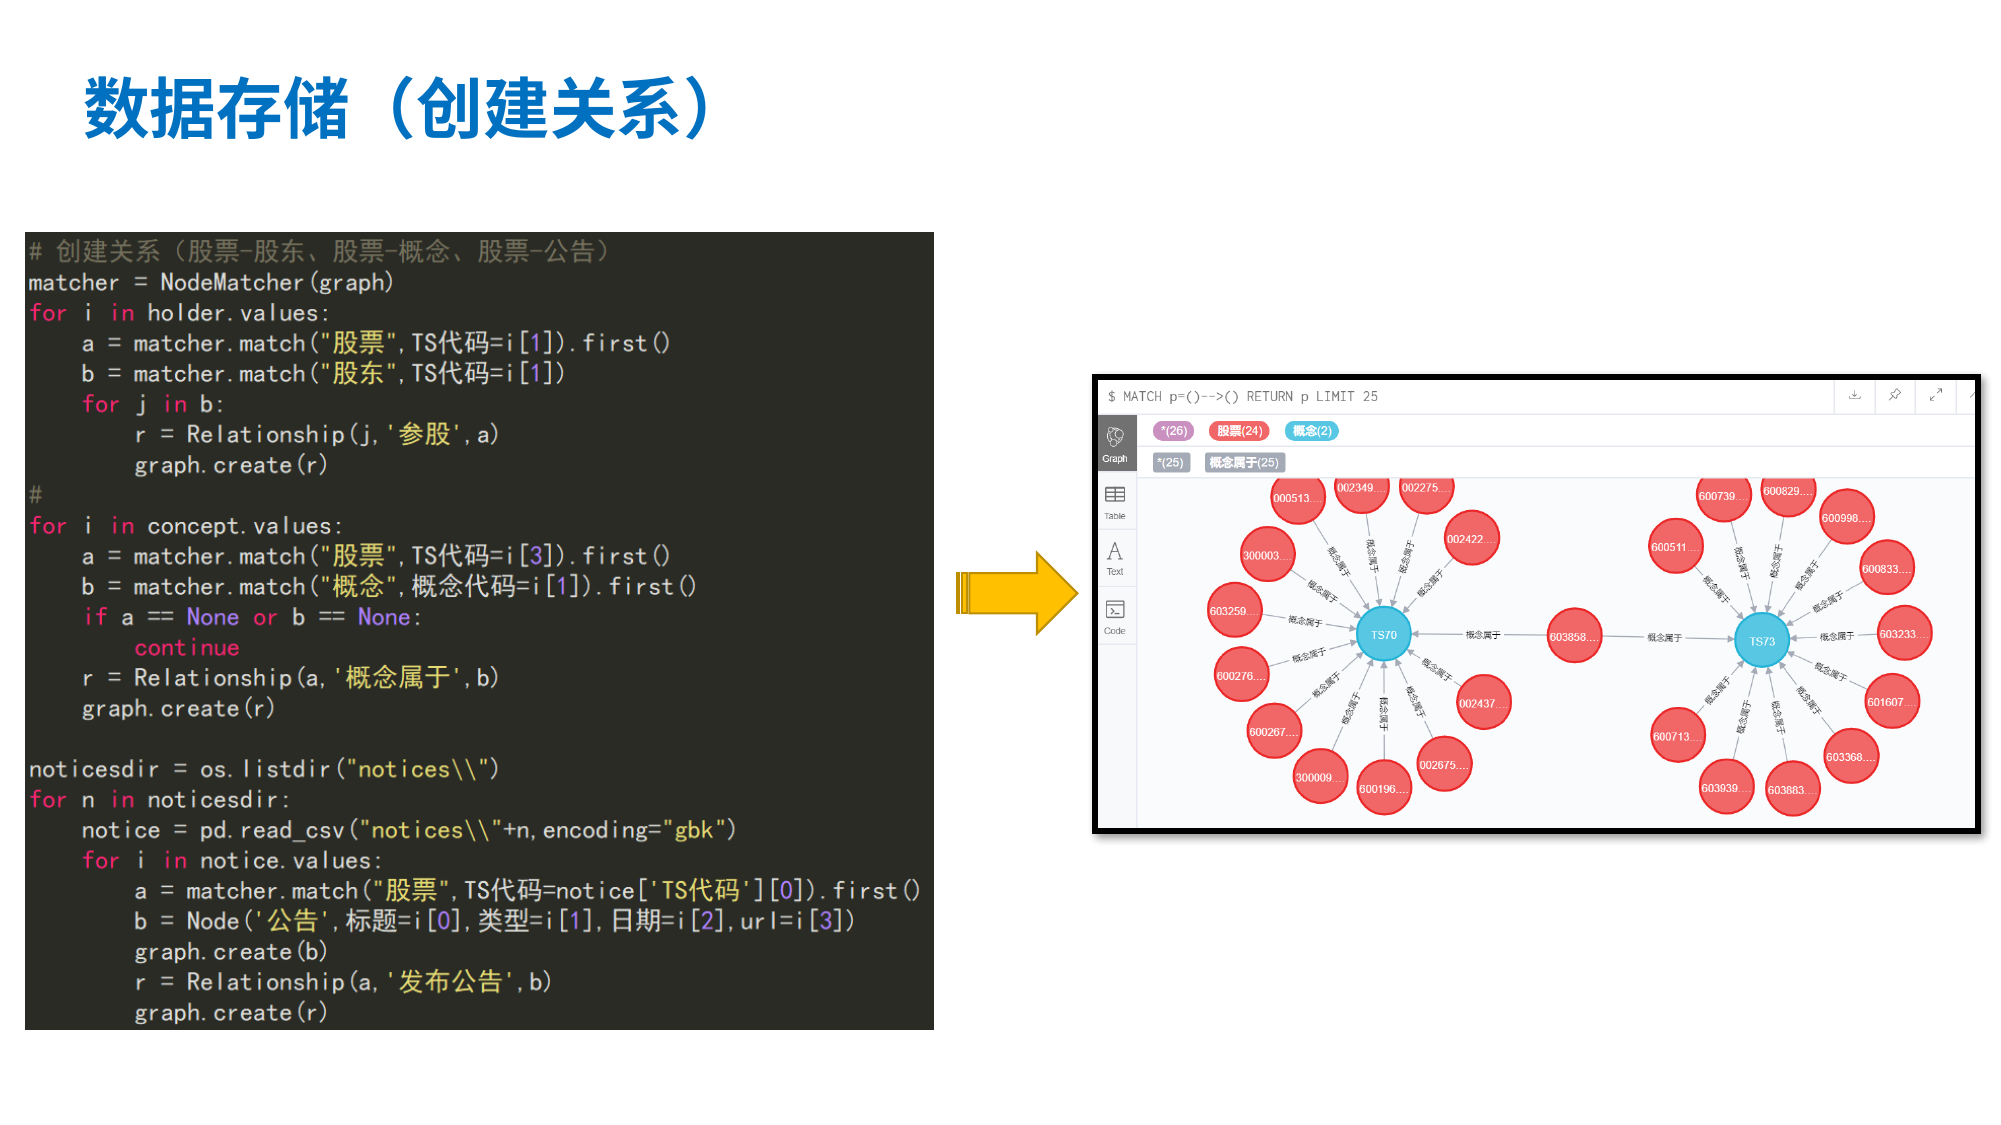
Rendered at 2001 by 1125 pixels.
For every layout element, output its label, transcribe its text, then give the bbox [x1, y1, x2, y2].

title 数据存储（创建关系） [68, 60, 831, 163]
text_box [956, 572, 960, 614]
picture [1097, 379, 1975, 828]
text_box [961, 550, 1079, 637]
picture [25, 232, 934, 1030]
